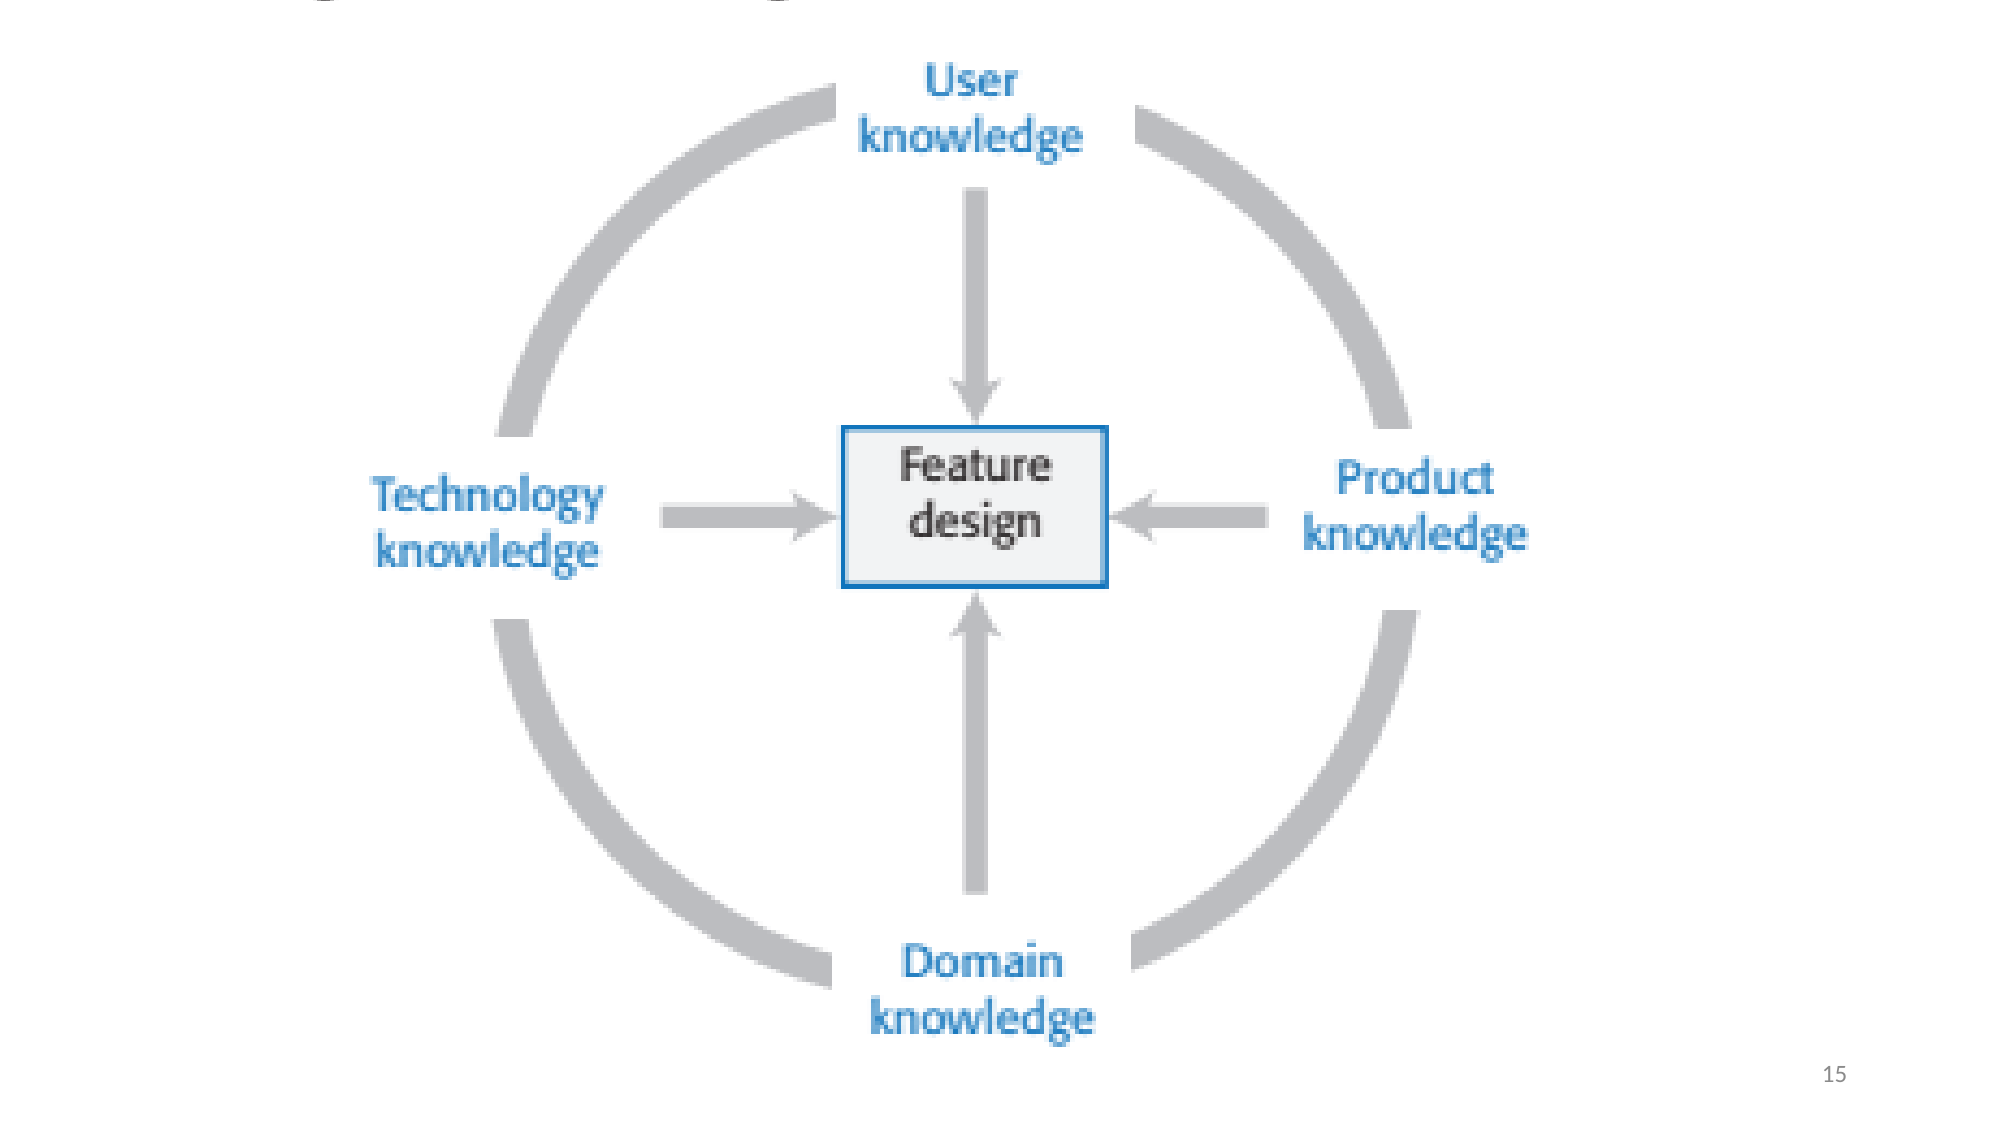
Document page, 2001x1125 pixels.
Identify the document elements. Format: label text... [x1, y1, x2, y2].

picture [120, 0, 1688, 1125]
slide_number 15 [1688, 1042, 1863, 1103]
